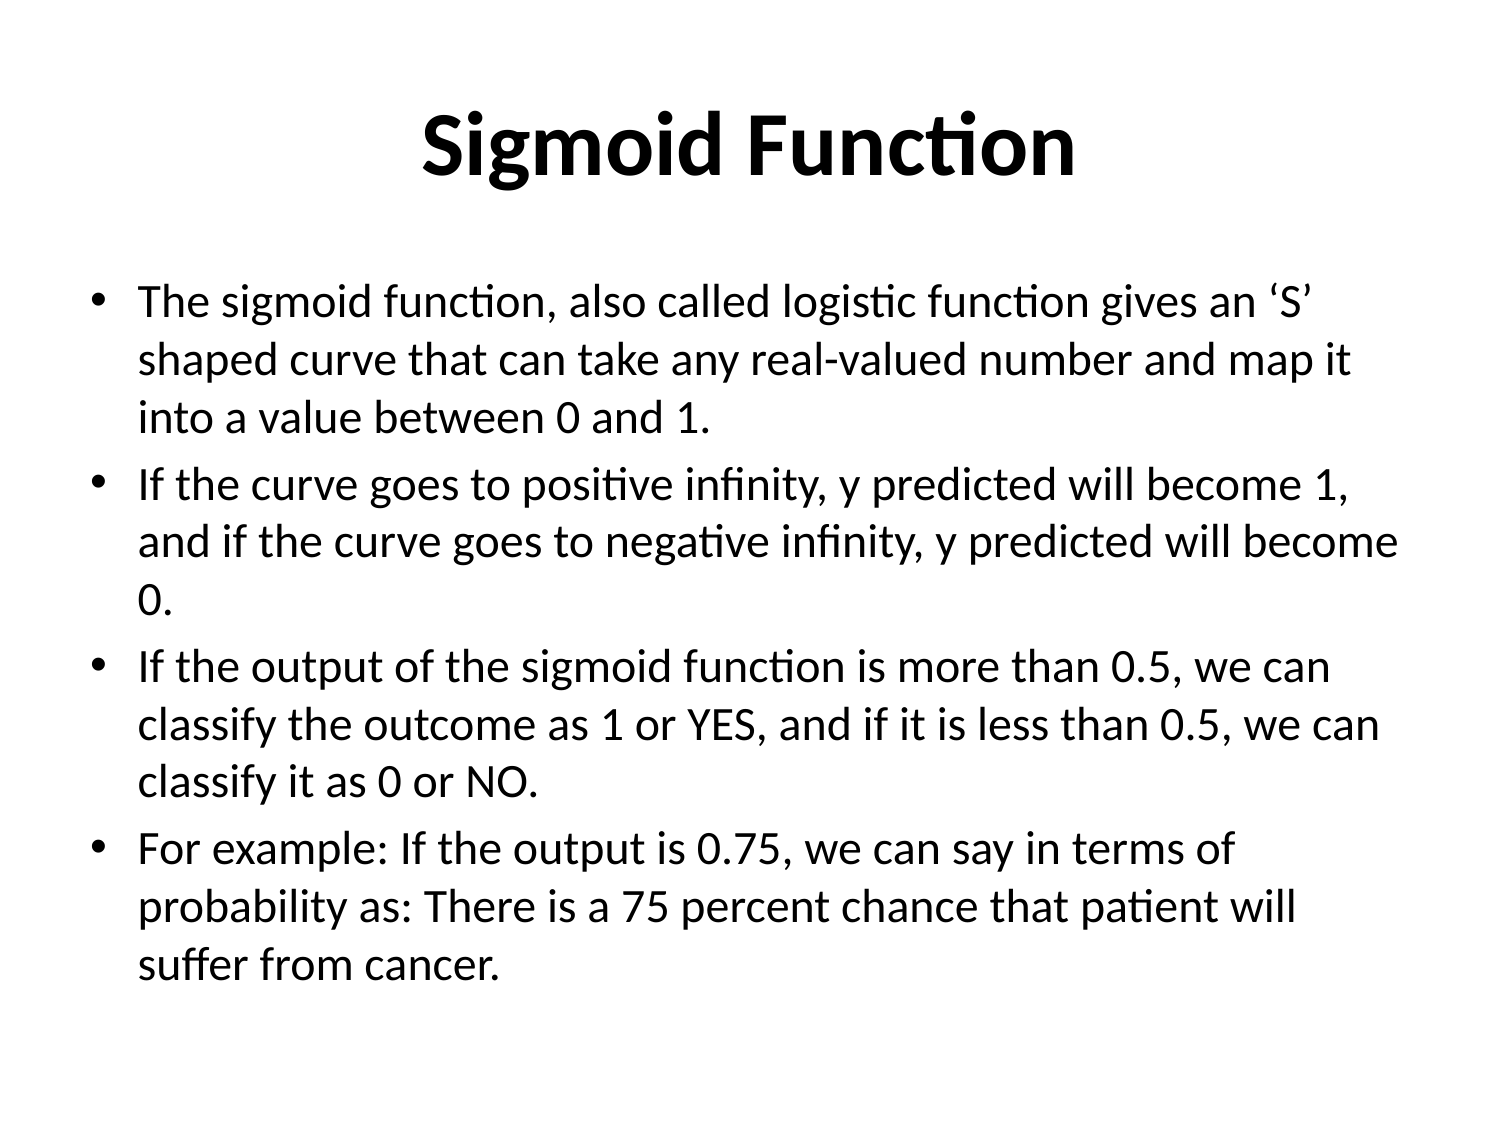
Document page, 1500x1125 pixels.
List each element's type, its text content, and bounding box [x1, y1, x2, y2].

list The sigmoid function, also called logistic function gives an ‘S’ shaped curve that can take any real-valued number and map it into a value between 0 and 1. If the curve goes to positive infinity, y predicted will become 1, and if the curve goes to negative infinity, y predicted will become 0. If the output of the sigmoid function is more than 0.5, we can classify the outcome as 1 or YES, and if it is less than 0.5, we can classify it as 0 or NO. For example: If the output is 0.75, we can say in terms of probability as: There is a 75 percent chance that patient will suffer from cancer. [75, 262, 1425, 1005]
title Sigmoid Function [75, 45, 1425, 233]
